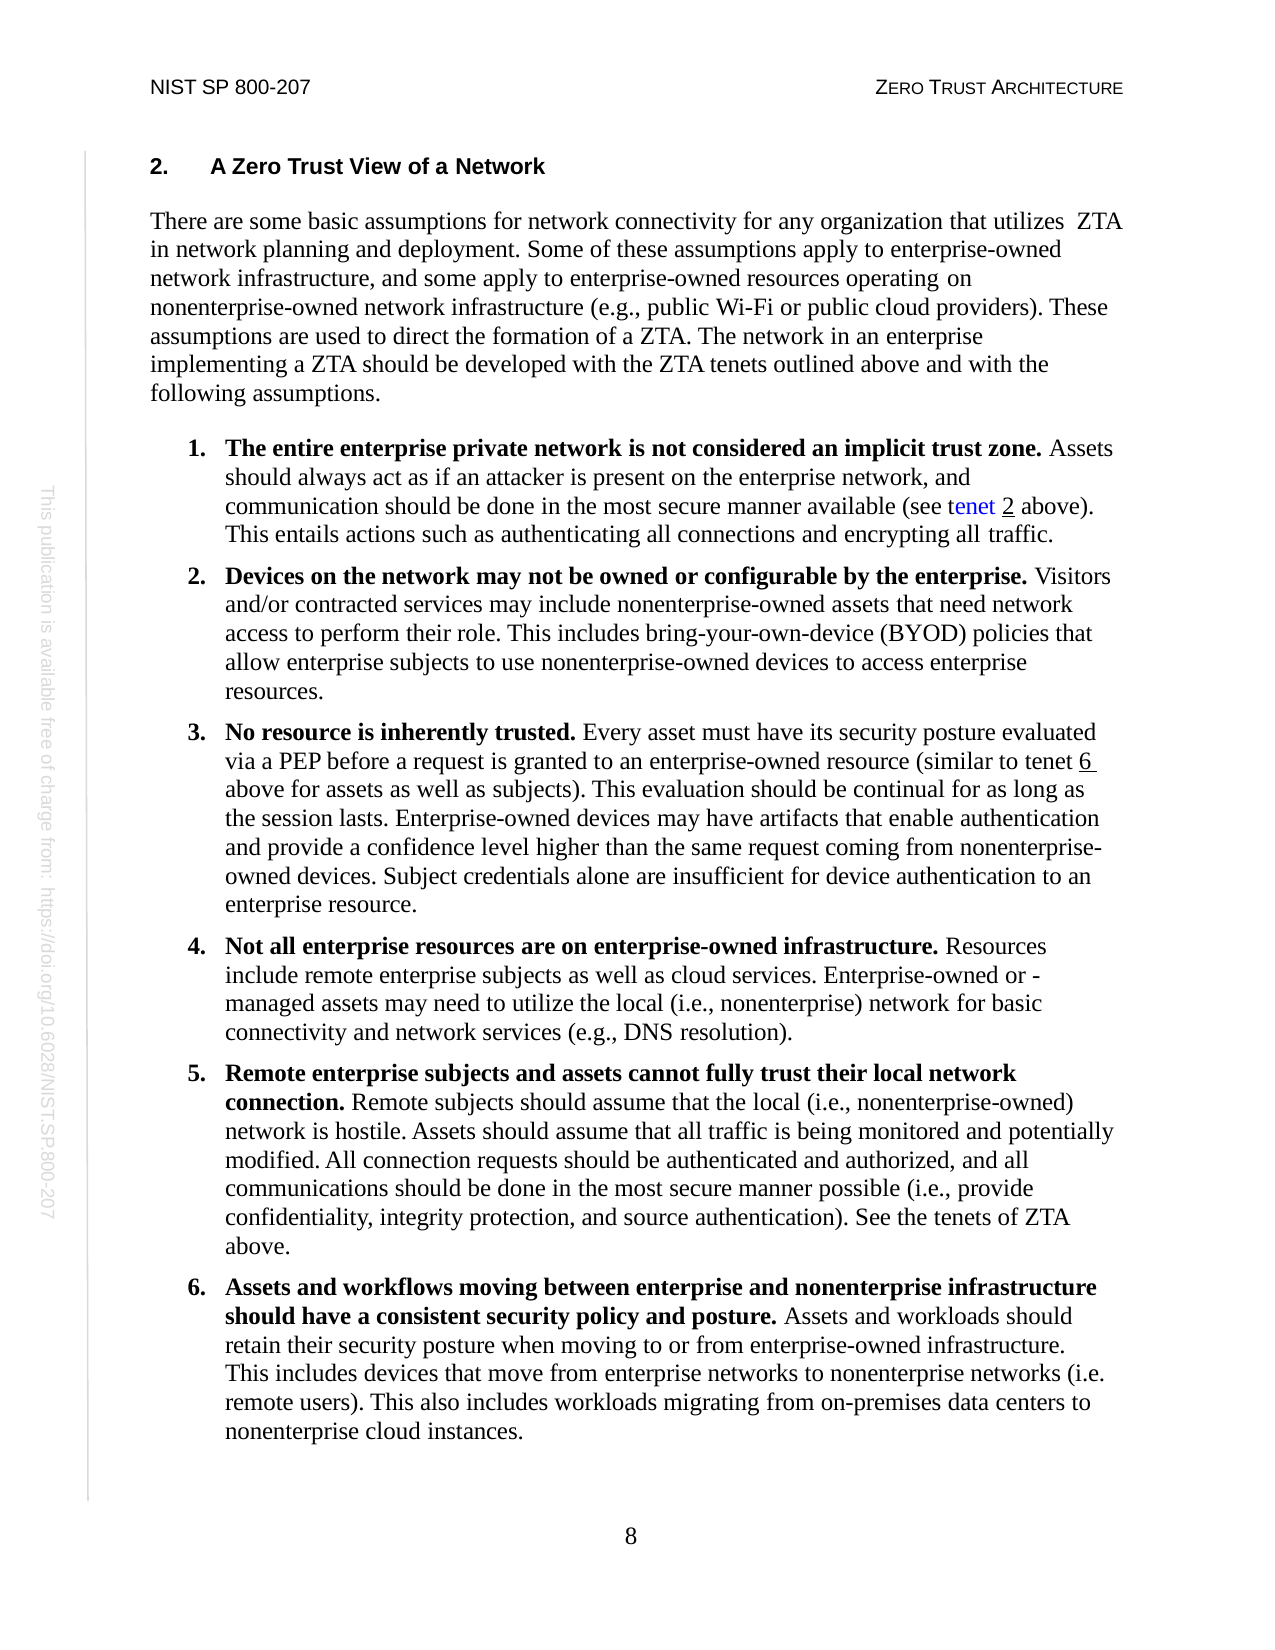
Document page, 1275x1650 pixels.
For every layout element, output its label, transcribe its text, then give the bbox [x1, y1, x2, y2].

text_box NIST SP 800-207 [147, 71, 314, 99]
slide_number 8 [618, 1520, 657, 1650]
text_box A Zero Trust View of a Network There are some basic assumptions for network connectivity for any organization that utilizes ZTA in network planning and deployment. Some of these assumptions apply to enterprise-owned network infrastructure, and some apply to enterprise-owned resources operating on nonenterprise-owned network infrastructure (e.g., public Wi-Fi or public cloud providers). These assumptions are used to direct the formation of a ZTA. The network in an enterprise implementing a ZTA should be developed with the ZTA tenets outlined above and with the following assumptions. The entire enterprise private network is not considered an implicit trust zone. Assets should always act as if an attacker is present on the enterprise network, and communication should be done in the most secure manner available (see tenet 2 above). This entails actions such as authenticating all connections and encrypting all traffic. Devices on the network may not be owned or configurable by the enterprise. Visitors and/or contracted services may include nonenterprise-owned assets that need network access to perform their role. This includes bring-your-own-device (BYOD) policies that allow enterprise subjects to use nonenterprise-owned devices to access enterprise resources. No resource is inherently trusted. Every asset must have its security posture evaluated via a PEP before a request is granted to an enterprise-owned resource (similar to tenet 6 above for assets as well as subjects). This evaluation should be continual for as long as the session lasts. Enterprise-owned devices may have artifacts that enable authentication and provide a confidence level higher than the same request coming from nonenterprise- owned devices. Subject credentials alone are insufficient for device authentication to an enterprise resource. Not all enterprise resources are on enterprise-owned infrastructure. Resources include remote enterprise subjects as well as cloud services. Enterprise-owned or - managed assets may need to utilize the local (i.e., nonenterprise) network for basic connectivity and network services (e.g., DNS resolution). Remote enterprise subjects and assets cannot fully trust their local network connection. Remote subjects should assume that the local (i.e., nonenterprise-owned) network is hostile. Assets should assume that all traffic is being monitored and potentially modified. All connection requests should be authenticated and authorized, and all communications should be done in the most secure manner possible (i.e., provide confidentiality, integrity protection, and source authentication). See the tenets of ZTA above. Assets and workflows moving between enterprise and nonenterprise infrastructure should have a consistent security policy and posture. Assets and workloads should retain their security posture when moving to or from enterprise-owned infrastructure. This includes devices that move from enterprise networks to nonenterprise networks (i.e. remote users). This also includes workloads migrating from on-premises data centers to nonenterprise cloud instances. [147, 149, 1128, 1445]
text_box ZERO TRUST ARCHITECTURE [873, 71, 1128, 99]
text_box This publication is available free of charge from: https://doi.org/10.6028/NIST.SP.800-207 [34, 482, 61, 1228]
